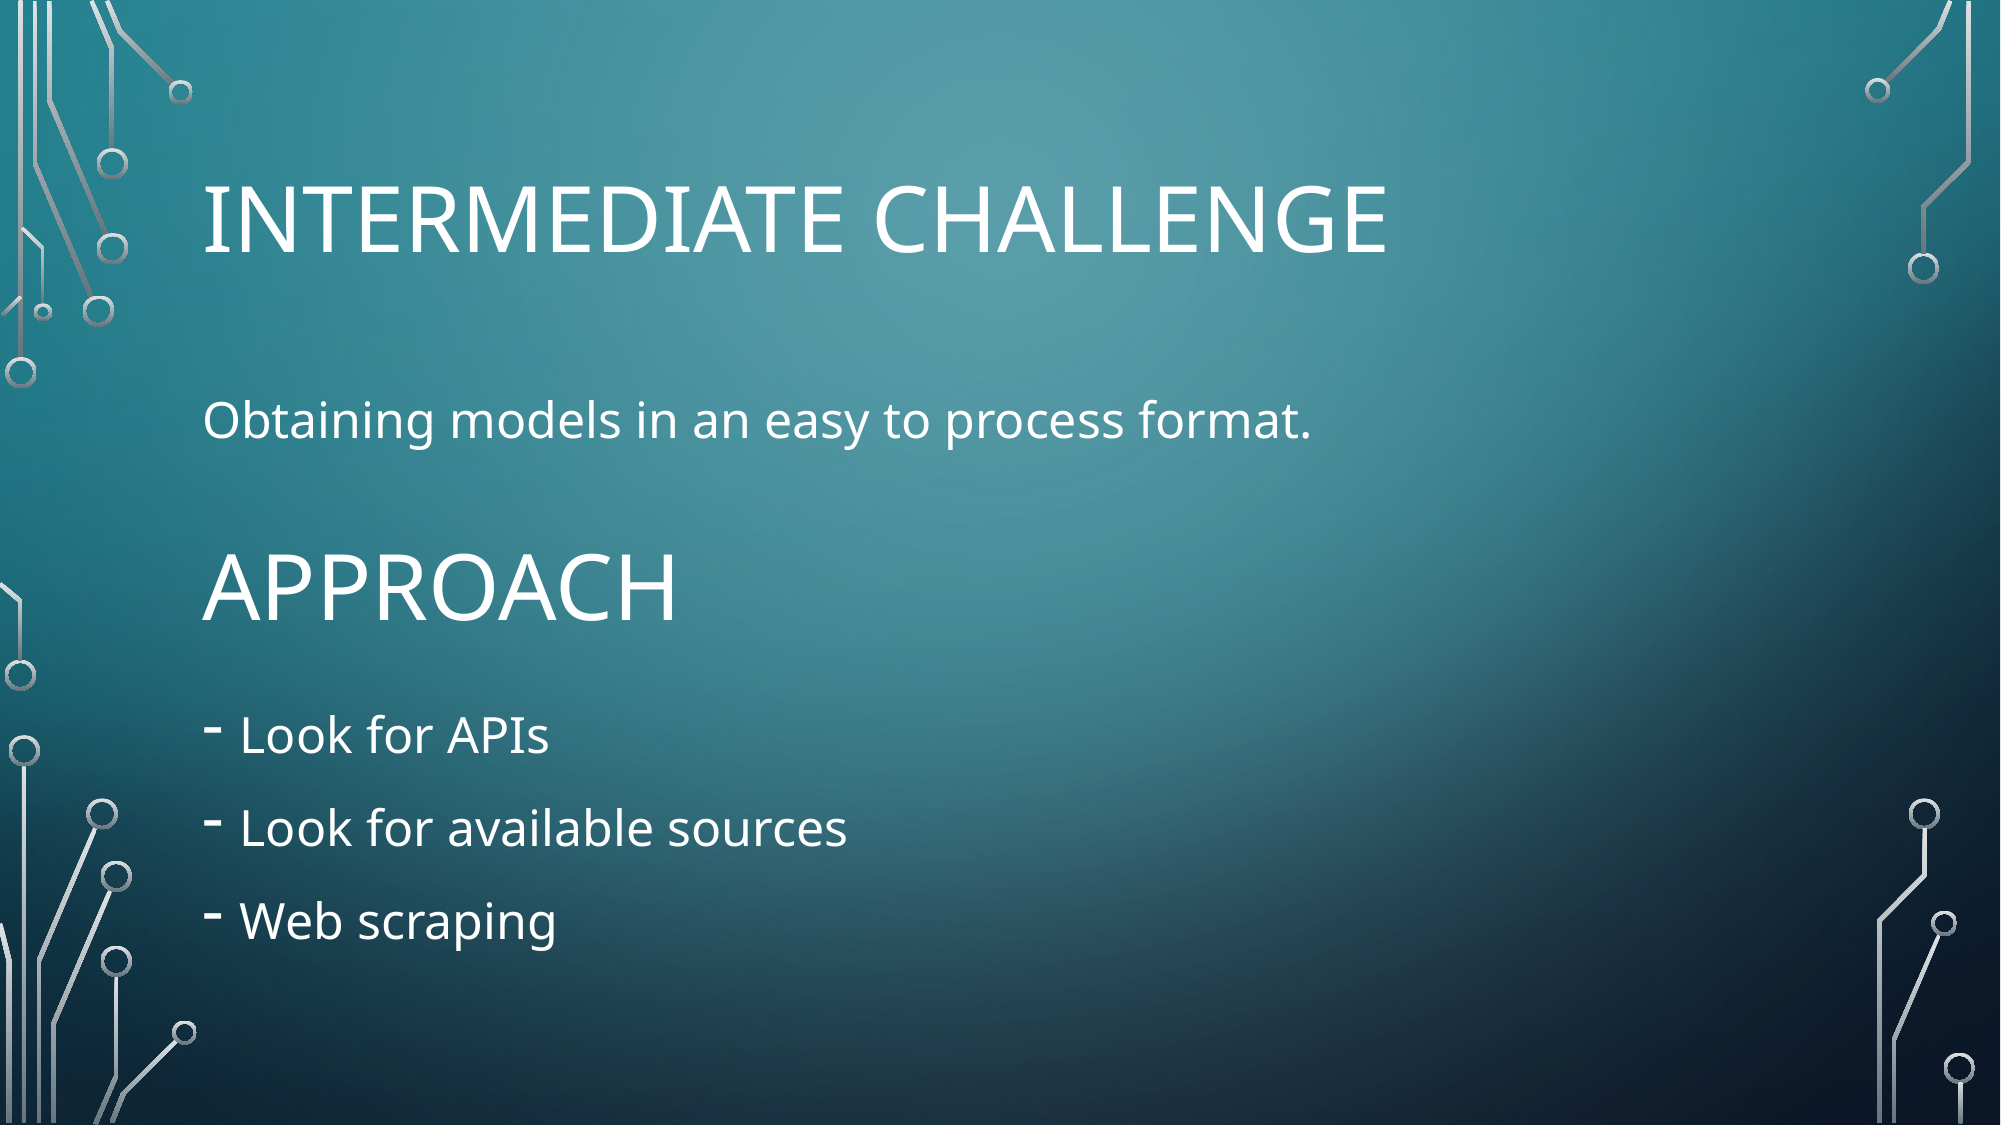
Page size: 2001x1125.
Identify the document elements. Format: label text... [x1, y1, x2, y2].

text_box Look for APIs Look for available sources Web scraping [187, 684, 1813, 1125]
list Obtaining models in an easy to process format. [187, 369, 1813, 469]
title Intermediate challenge [187, 101, 1813, 344]
text_box Approach [187, 469, 1813, 684]
